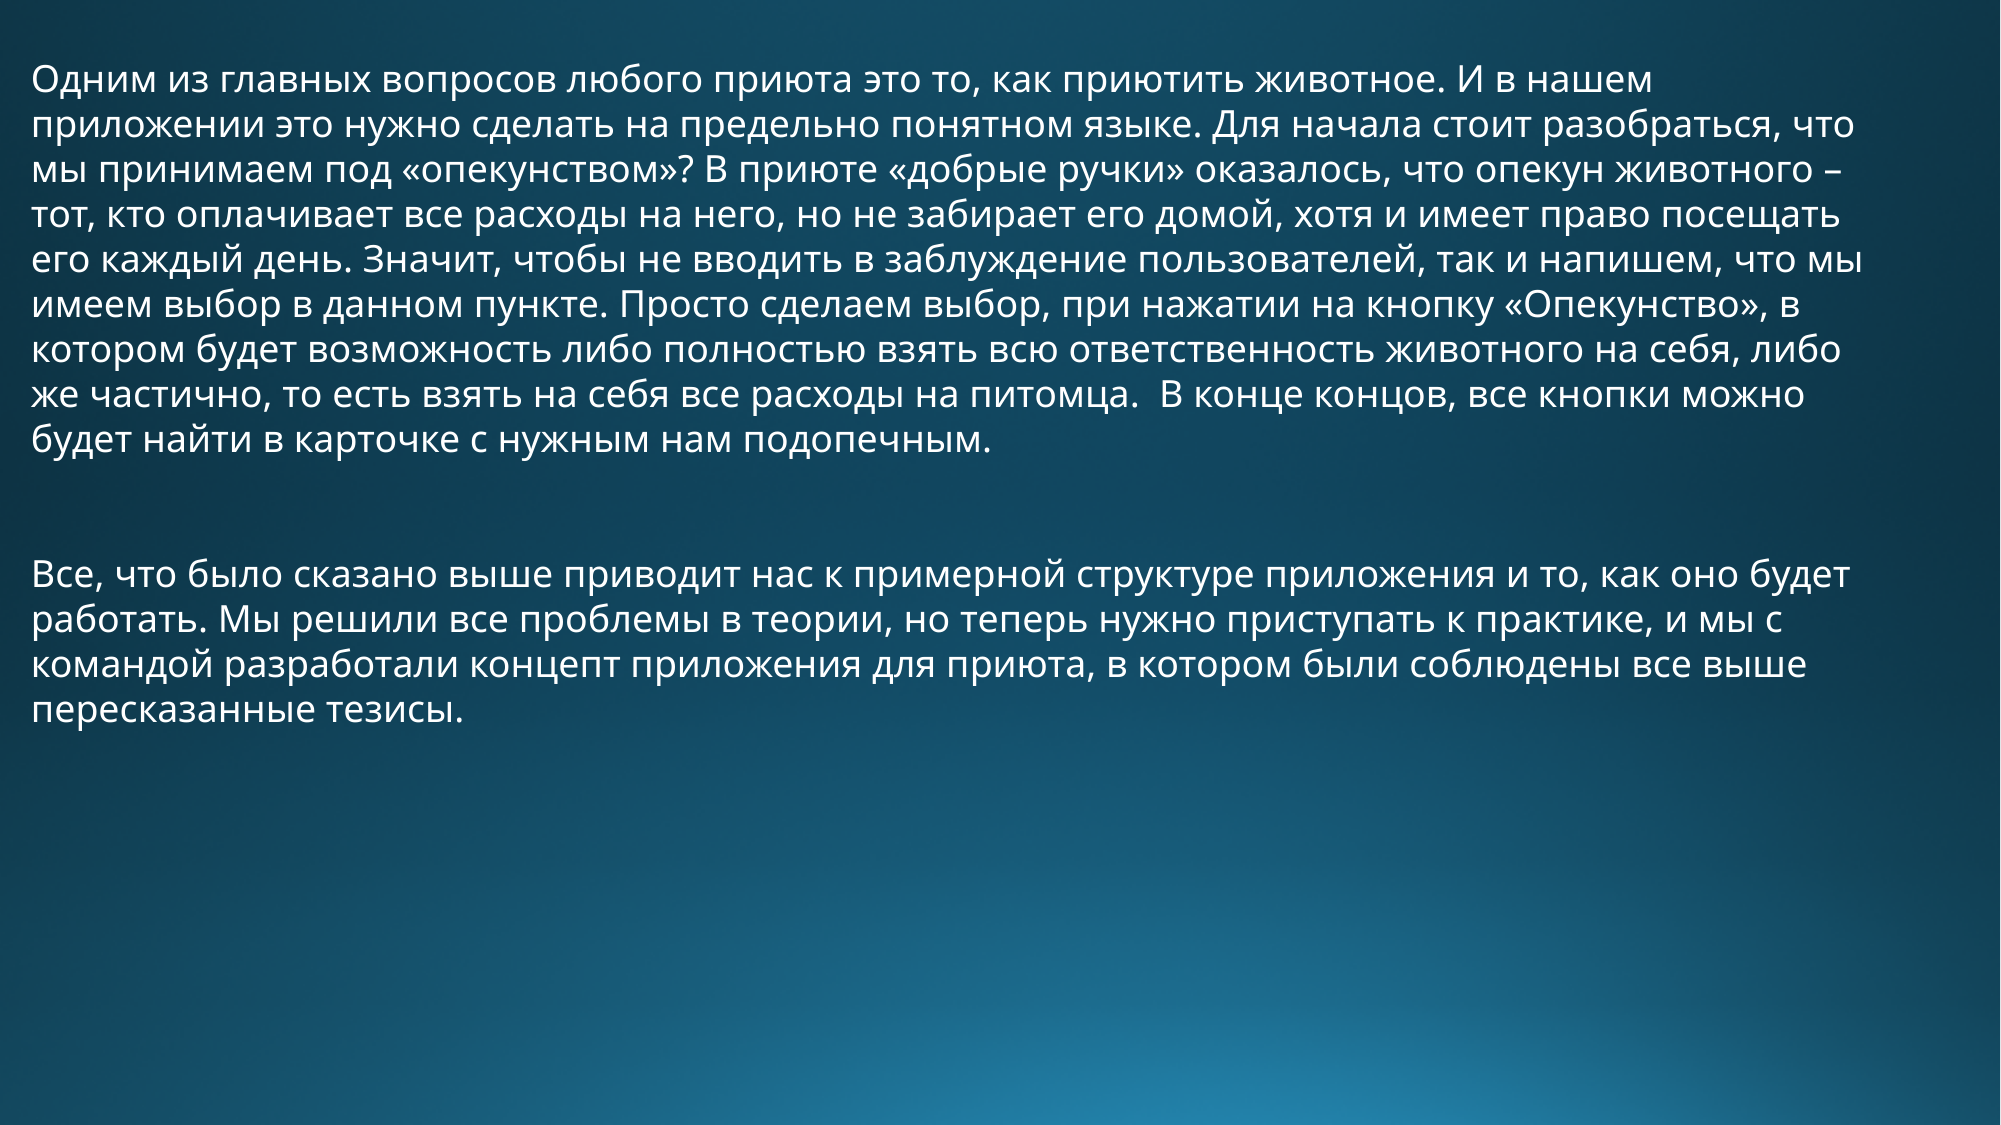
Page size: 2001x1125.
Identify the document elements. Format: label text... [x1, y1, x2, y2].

picture [0, 0, 2001, 1125]
text_box Одним из главных вопросов любого приюта это то, как приютить животное. И в нашем приложении это нужно сделать на предельно понятном языке. Для начала стоит разобраться, что мы принимаем под «опекунством»? В приюте «добрые ручки» оказалось, что опекун животного – тот, кто оплачивает все расходы на него, но не забирает его домой, хотя и имеет право посещать его каждый день. Значит, чтобы не вводить в заблуждение пользователей, так и напишем, что мы имеем выбор в данном пункте. Просто сделаем выбор, при нажатии на кнопку «Опекунство», в котором будет возможность либо полностью взять всю ответственность животного на себя, либо же частично, то есть взять на себя все расходы на питомца. В конце концов, все кнопки можно будет найти в карточке с нужным нам подопечным. Все, что было сказано выше приводит нас к примерной структуре приложения и то, как оно будет работать. Мы решили все проблемы в теории, но теперь нужно приступать к практике, и мы с командой разработали концепт приложения для приюта, в котором были соблюдены все выше пересказанные тезисы. [16, 48, 1912, 738]
